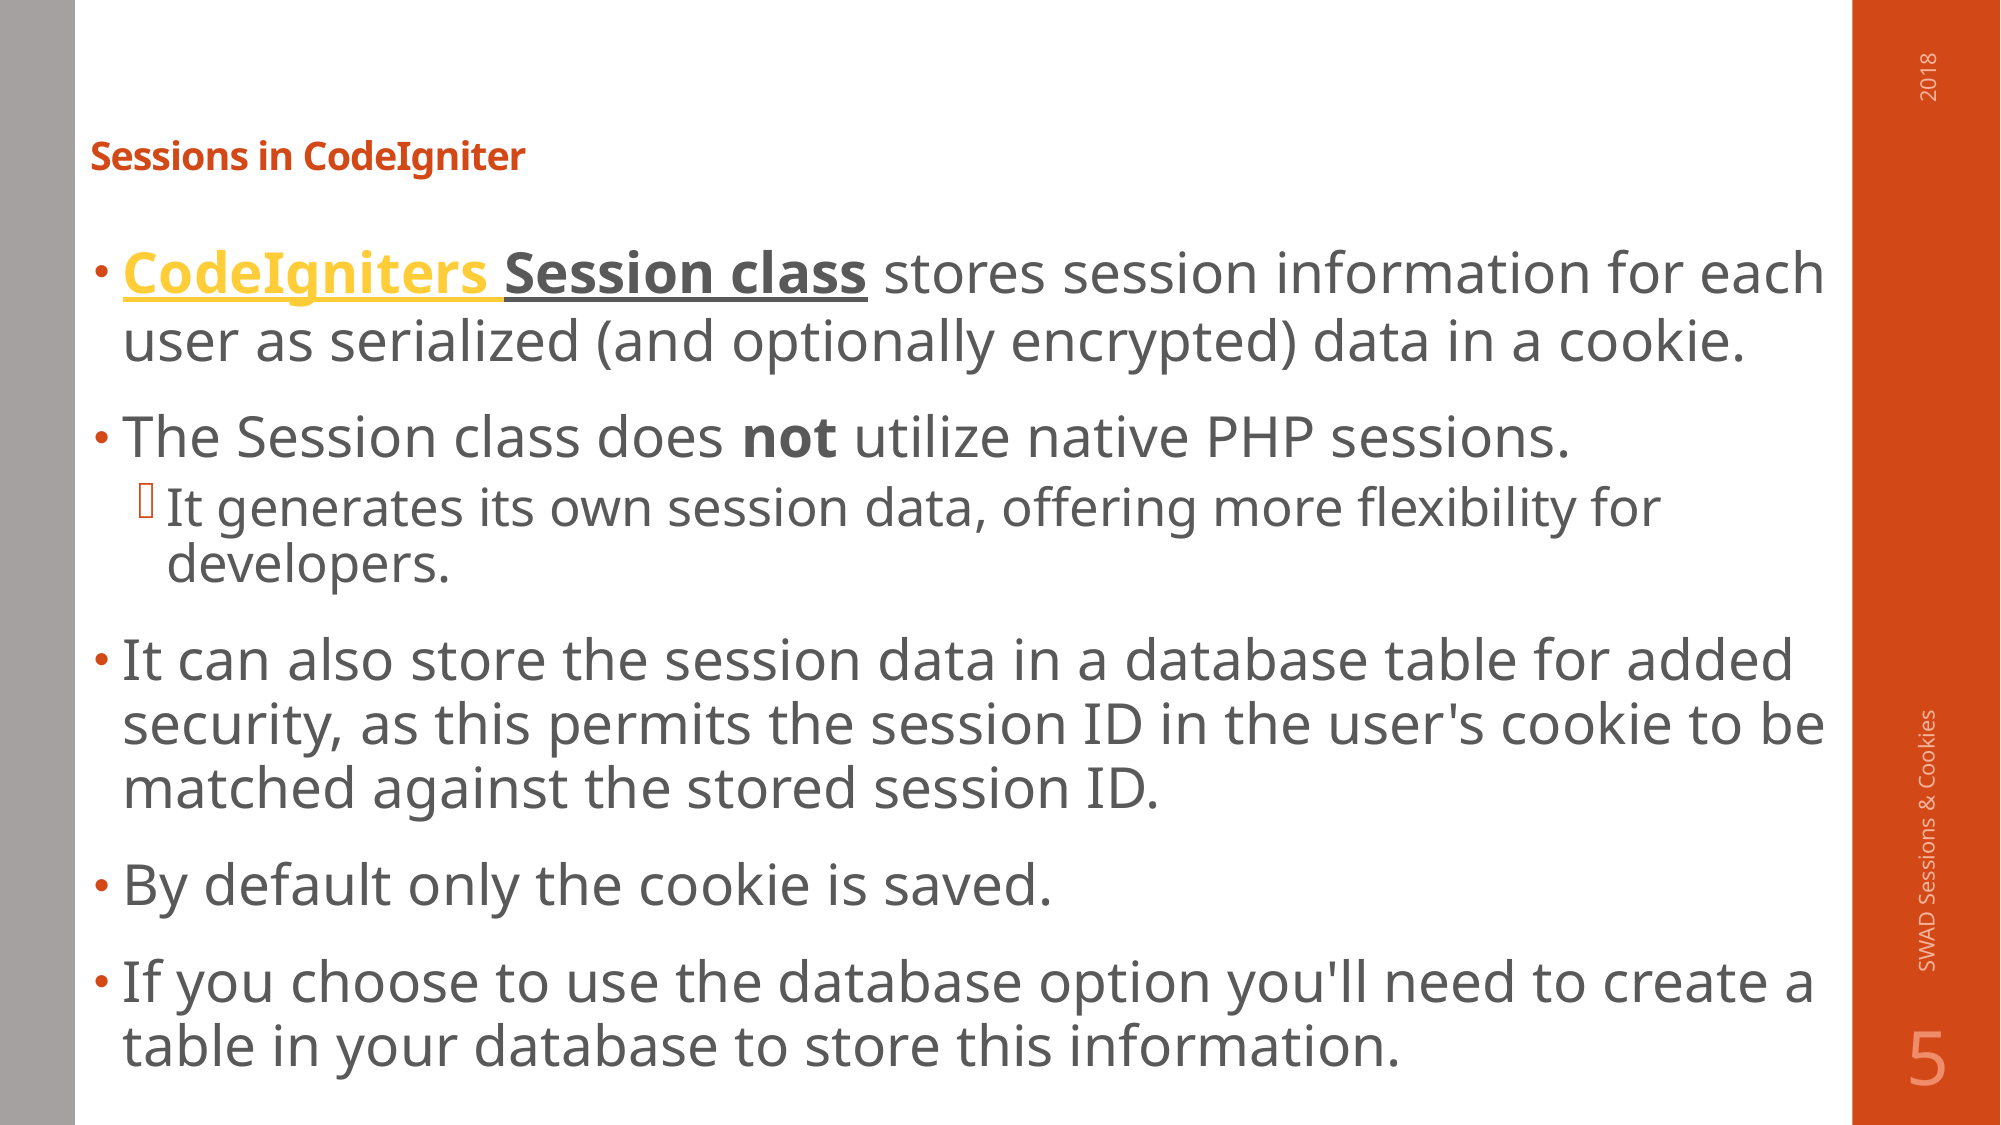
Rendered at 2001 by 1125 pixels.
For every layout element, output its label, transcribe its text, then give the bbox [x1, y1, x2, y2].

footer SWAD Sessions & Cookies [1897, 400, 1958, 988]
title Sessions in CodeIgniter [75, 0, 1665, 230]
slide_number 2018 [1897, 37, 1958, 351]
slide_number 5 [1852, 1012, 2000, 1110]
list CodeIgniters Session class stores session information for each user as serialized (and optionally encrypted) data in a cookie. The Session class does not utilize native PHP sessions. It generates its own session data, offering more flexibility for developers. It can also store the session data in a database table for added security, as this permits the session ID in the user's cookie to be matched against the stored session ID. By default only the cookie is saved. If you choose to use the database option you'll need to create a table in your database to store this information. [78, 229, 1853, 1125]
